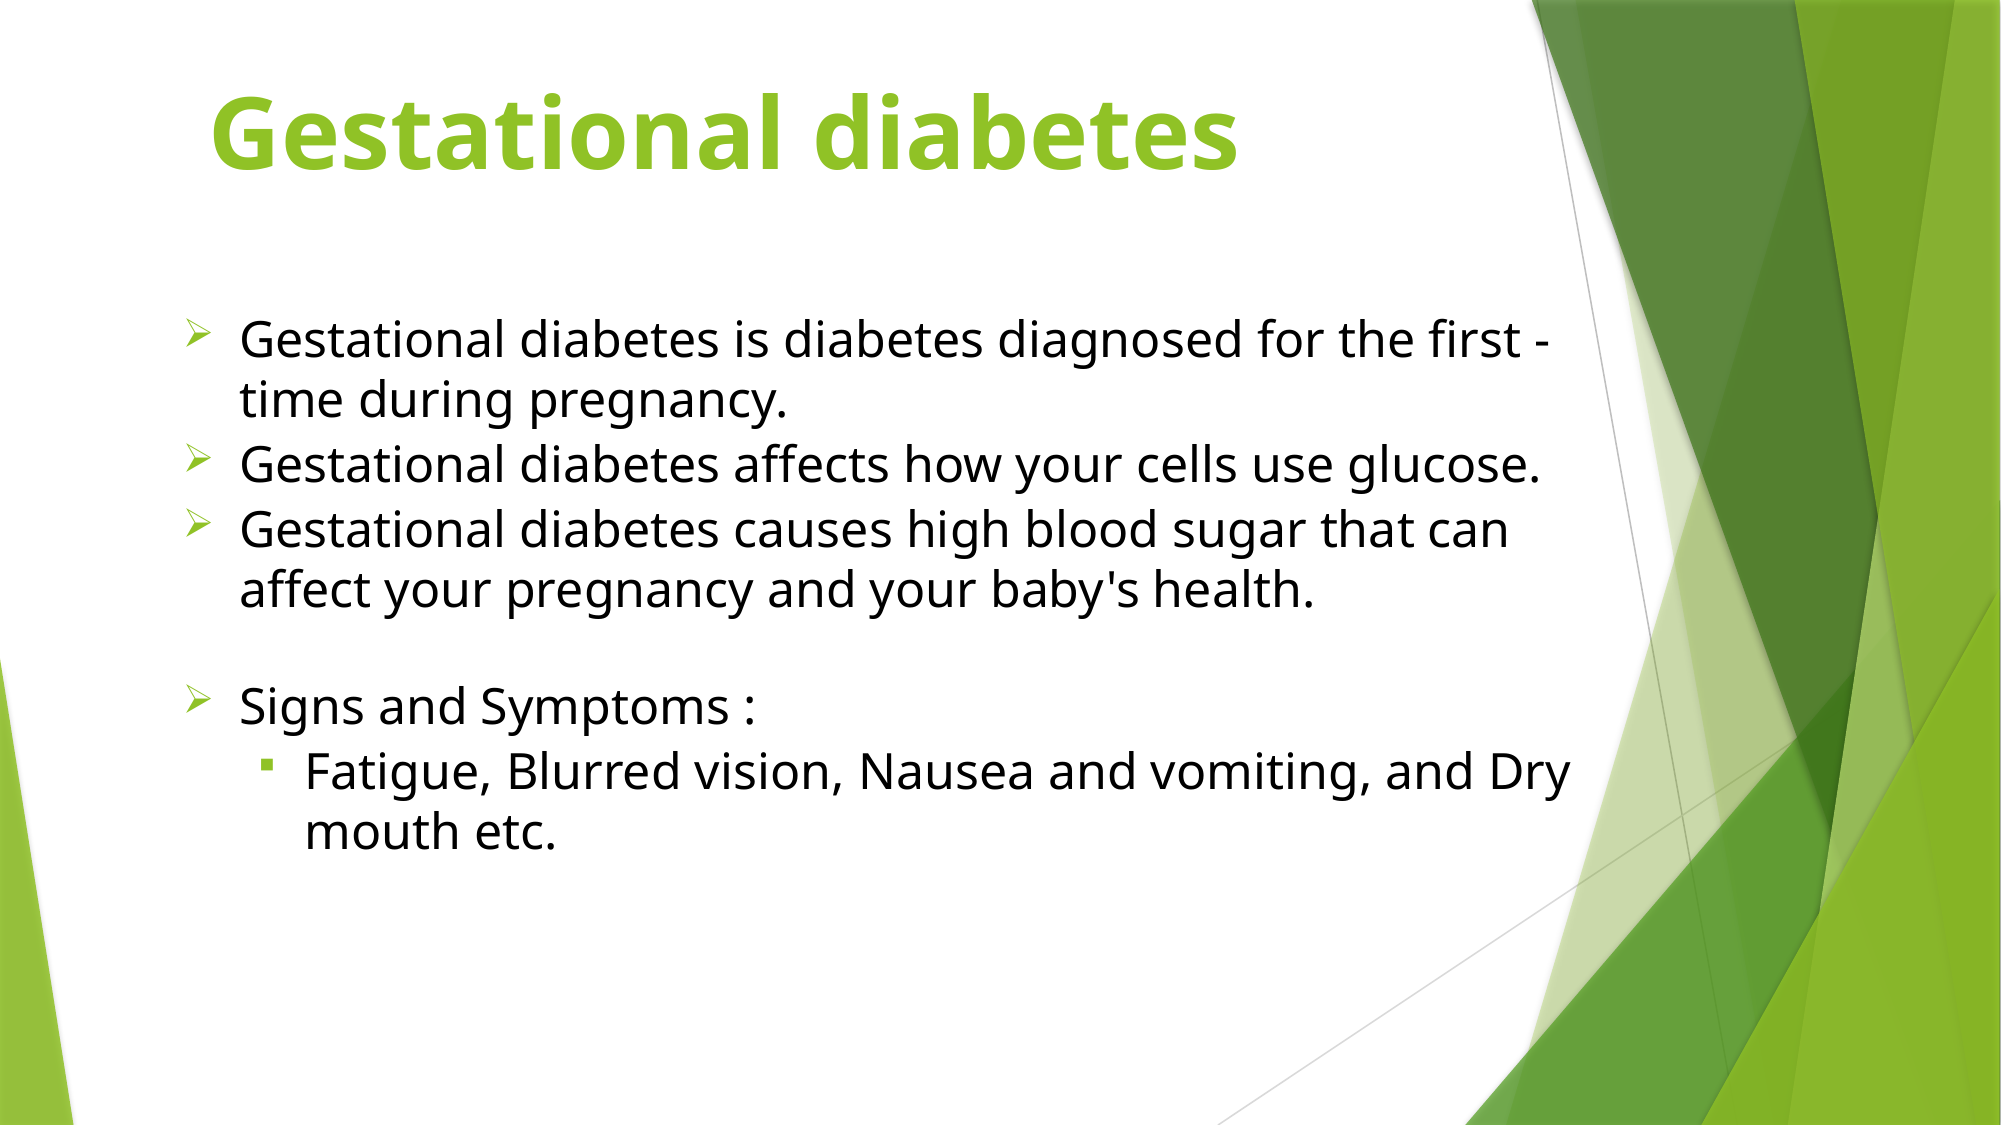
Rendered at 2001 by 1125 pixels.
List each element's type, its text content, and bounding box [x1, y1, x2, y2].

text_box Gestational diabetes is diabetes diagnosed for the first - time during pregnancy. Gestational diabetes affects how your cells use glucose. Gestational diabetes causes high blood sugar that can affect your pregnancy and your baby's health. Signs and Symptoms : Fatigue, Blurred vision, Nausea and vomiting, and Dry mouth etc. [167, 248, 1637, 902]
text_box Gestational diabetes [193, 31, 1637, 198]
